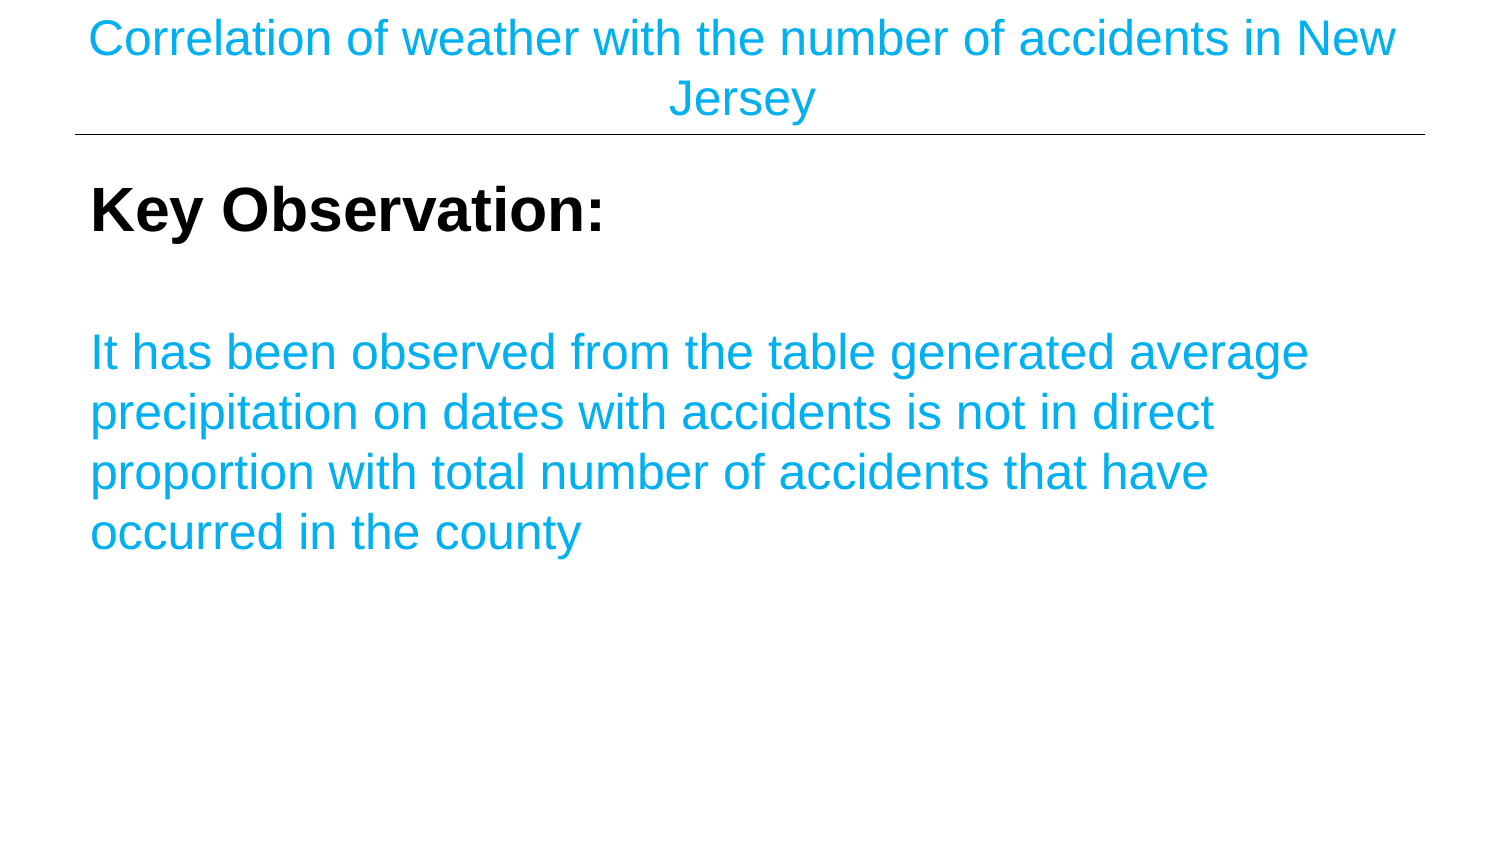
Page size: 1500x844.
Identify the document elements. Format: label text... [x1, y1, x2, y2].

list Key Observation: It has been observed from the table generated average precipitation on dates with accidents is not in direct proportion with total number of accidents that have occurred in the county [75, 154, 1425, 766]
title Correlation of weather with the number of accidents in New Jersey [67, 78, 1418, 231]
